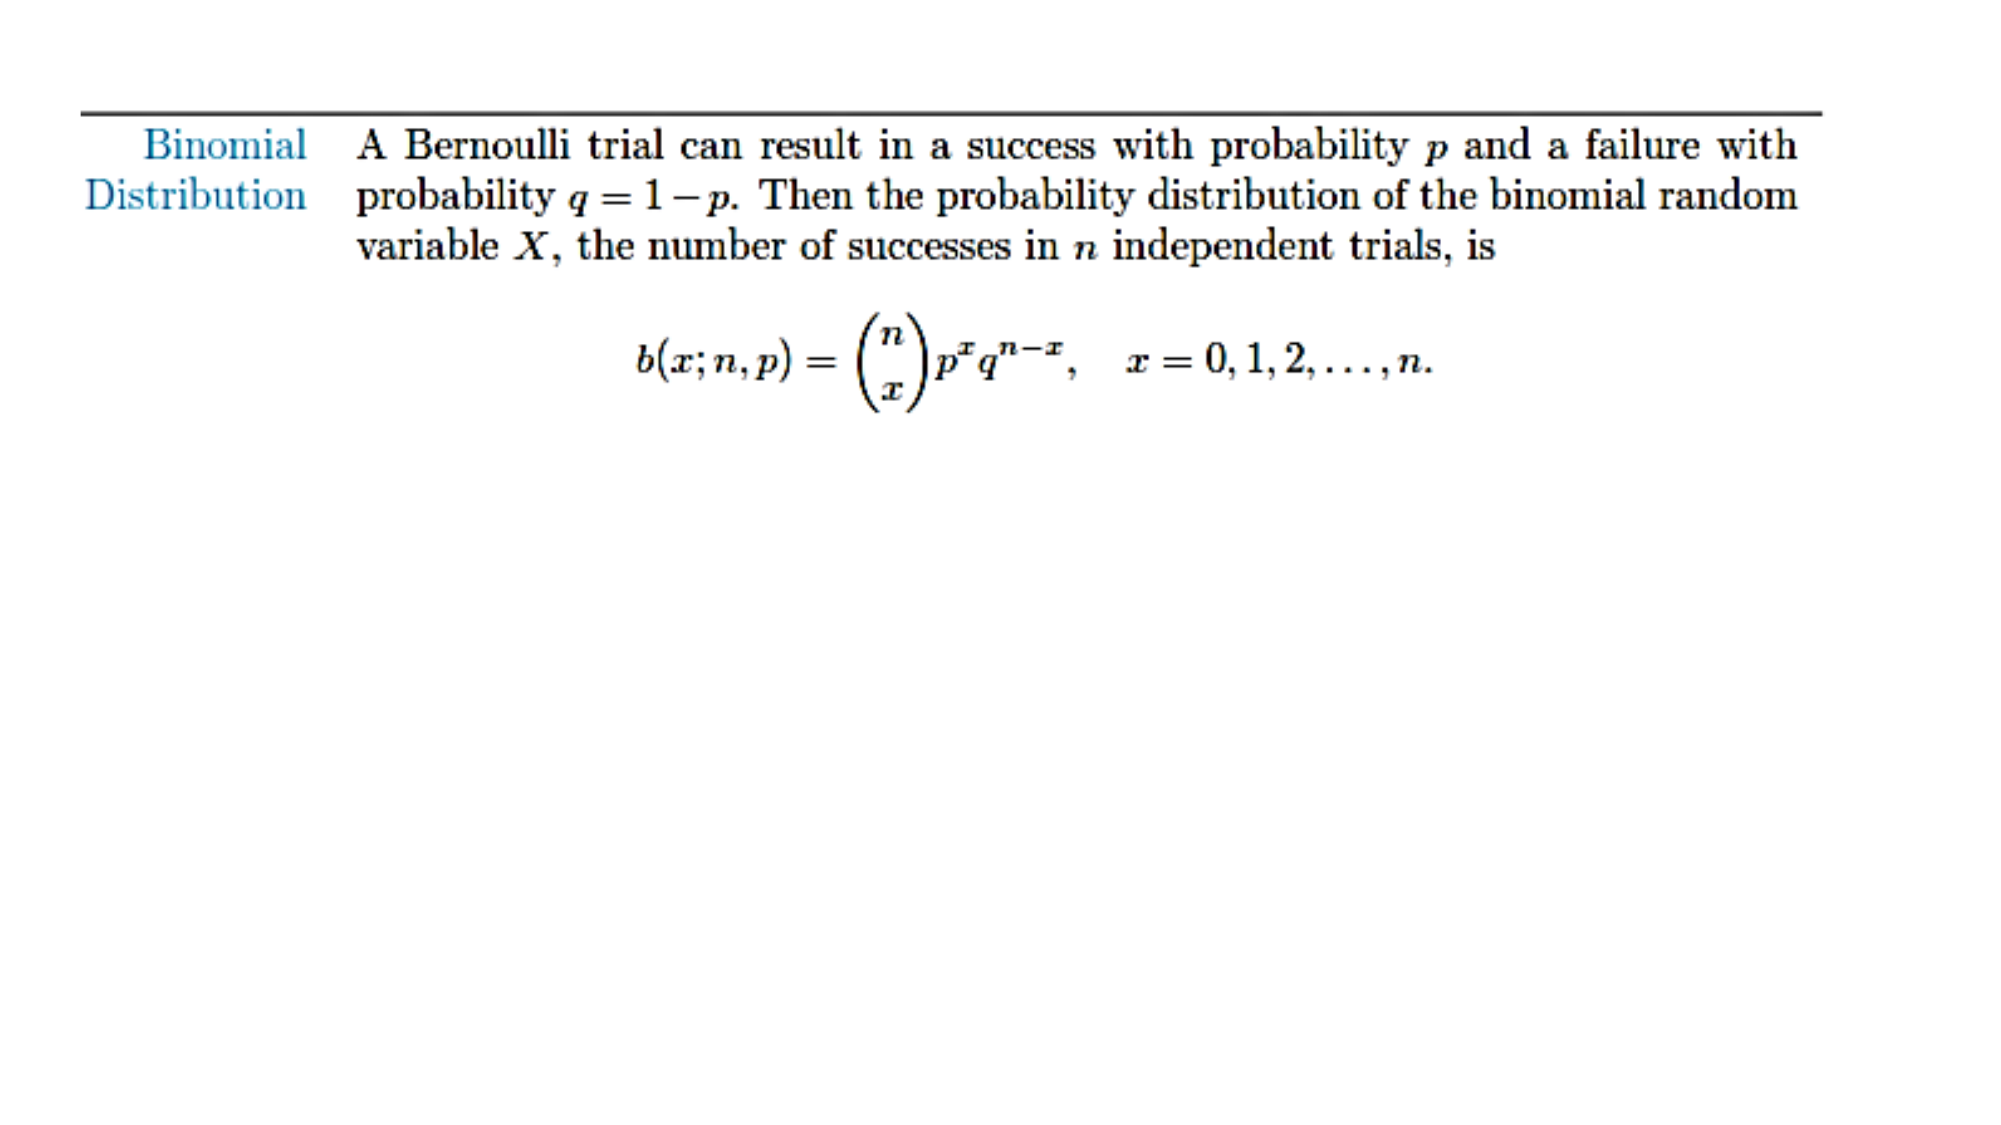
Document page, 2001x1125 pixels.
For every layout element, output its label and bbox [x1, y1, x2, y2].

picture [80, 85, 1833, 424]
